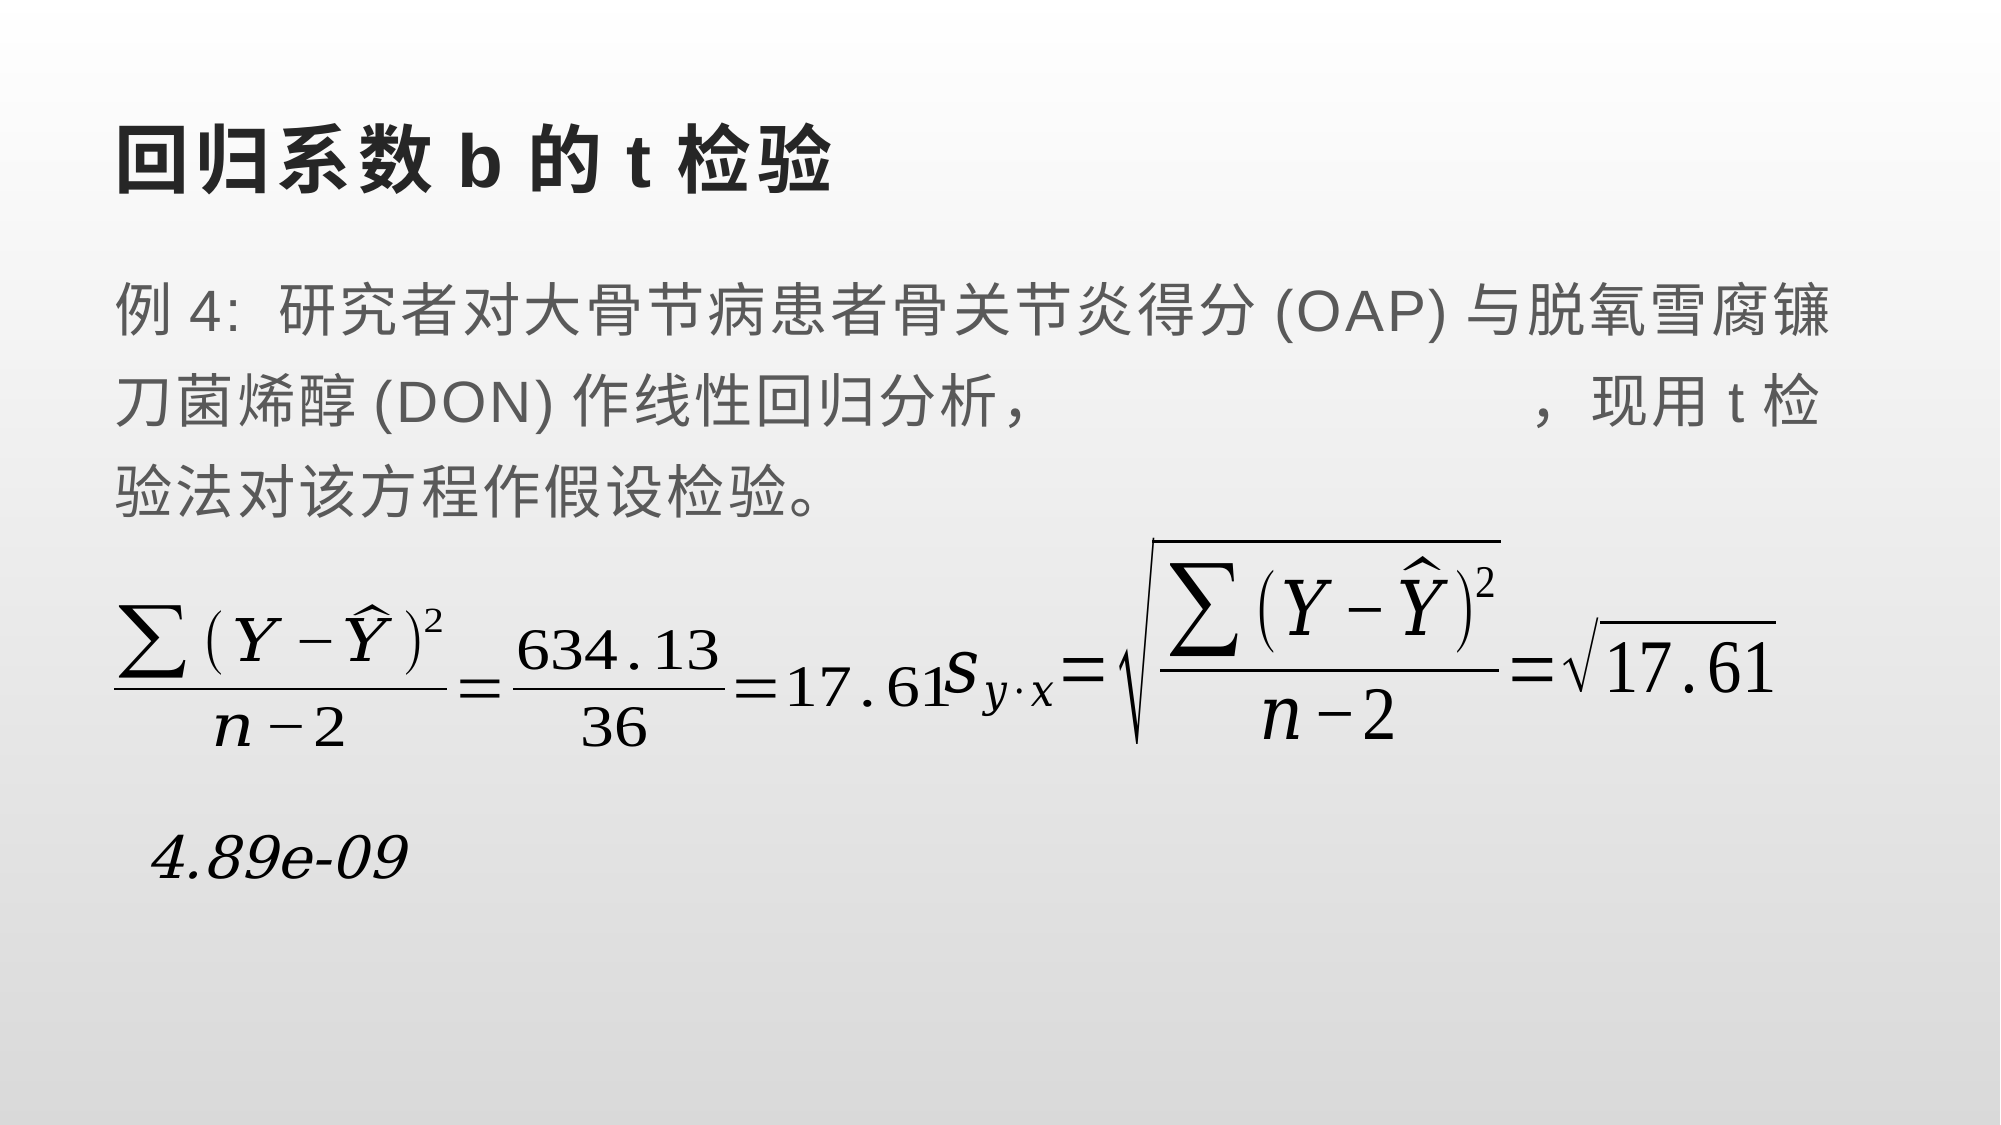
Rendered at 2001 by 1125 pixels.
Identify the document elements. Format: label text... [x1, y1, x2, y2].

title 回归系数b的t检验 [99, 99, 1900, 216]
list 例4: 研究者对大骨节病患者骨关节炎得分(OAP)与脱氧雪腐镰刀菌烯醇(DON)作线性回归分析， ，现用t检验法对该方程作假设检验。 [99, 244, 1900, 1026]
